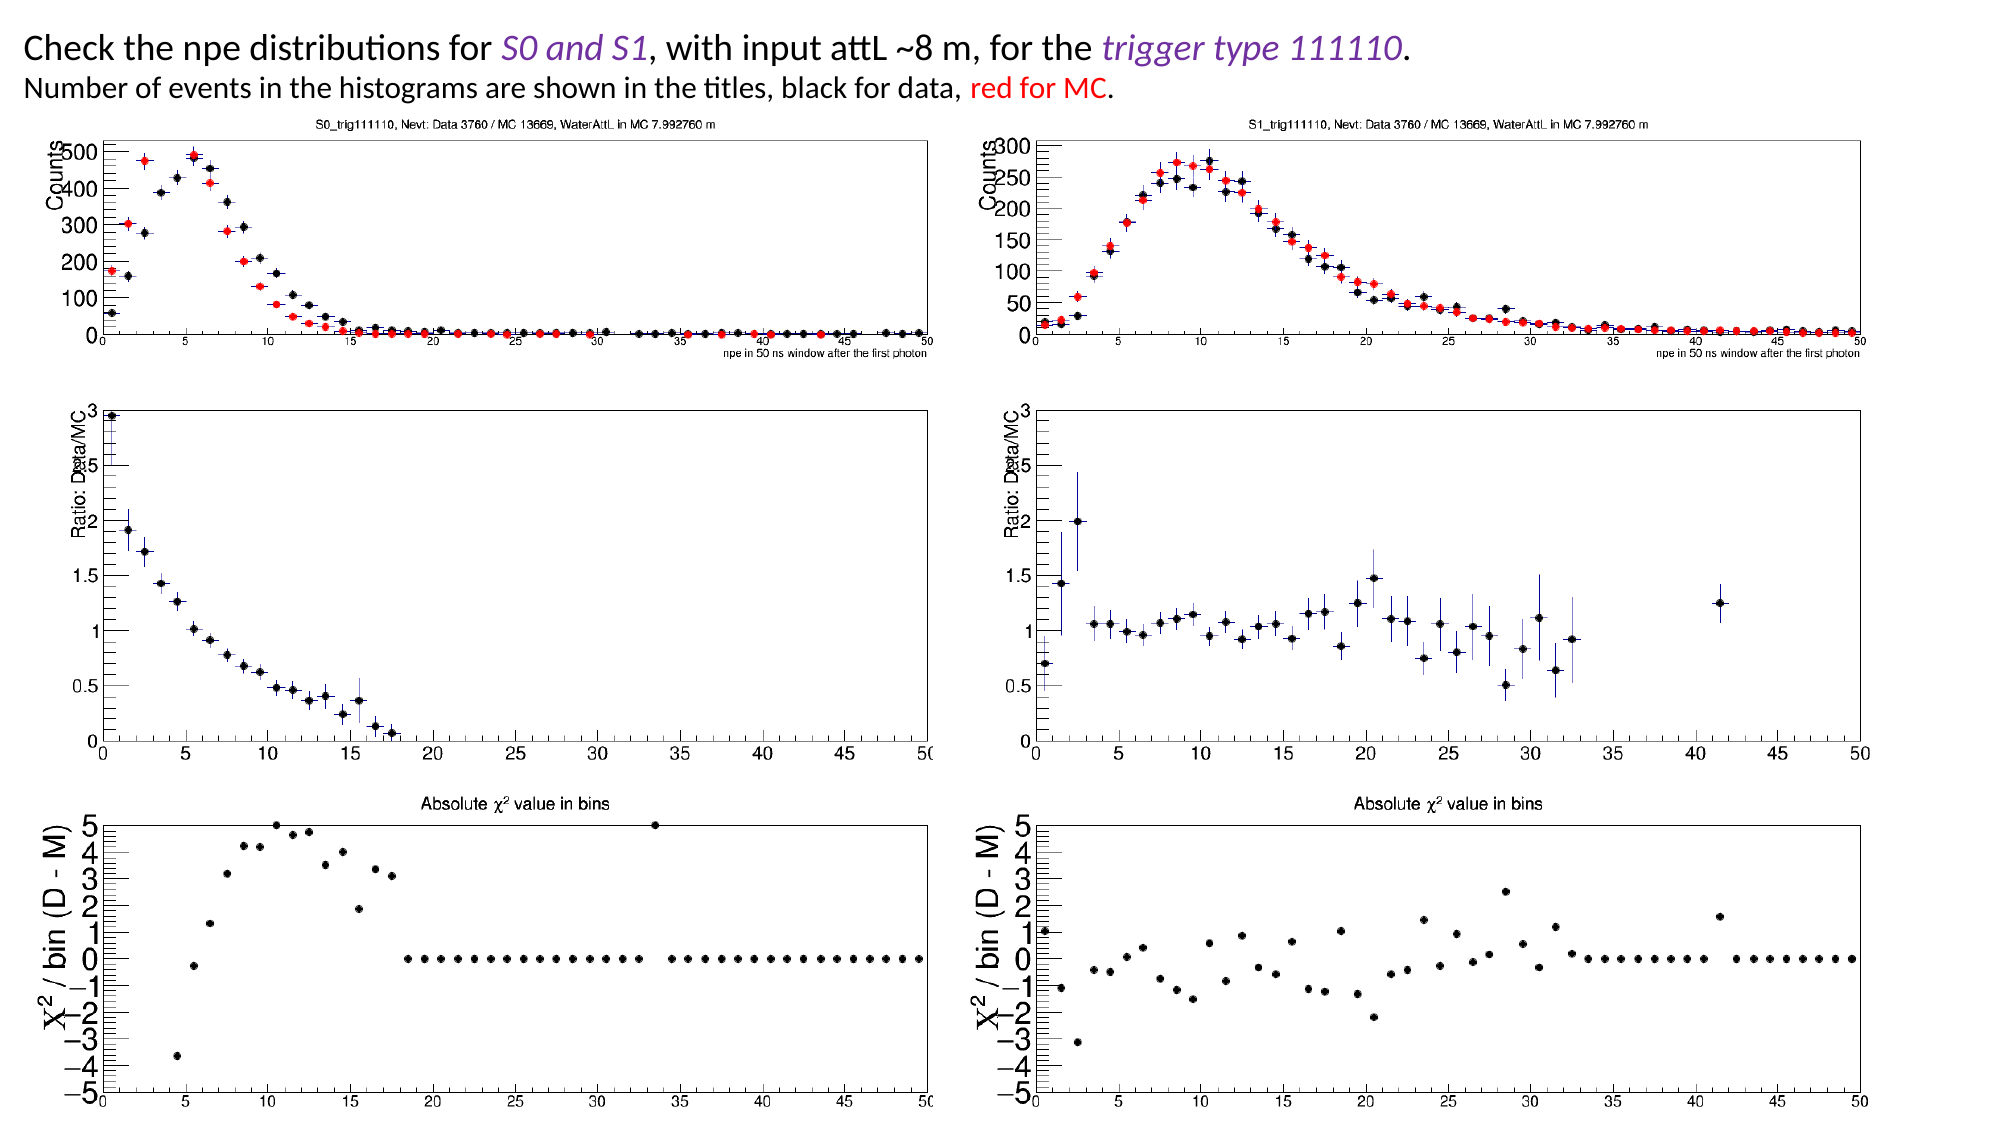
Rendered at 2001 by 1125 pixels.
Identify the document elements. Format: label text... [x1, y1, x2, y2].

text_box Check the npe distributions for S0 and S1, with input attL ~8 m, for the trigger type 111110. Number of events in the histograms are shown in the titles, black for data, red for MC. [8, 15, 1427, 113]
picture [0, 116, 1963, 1125]
